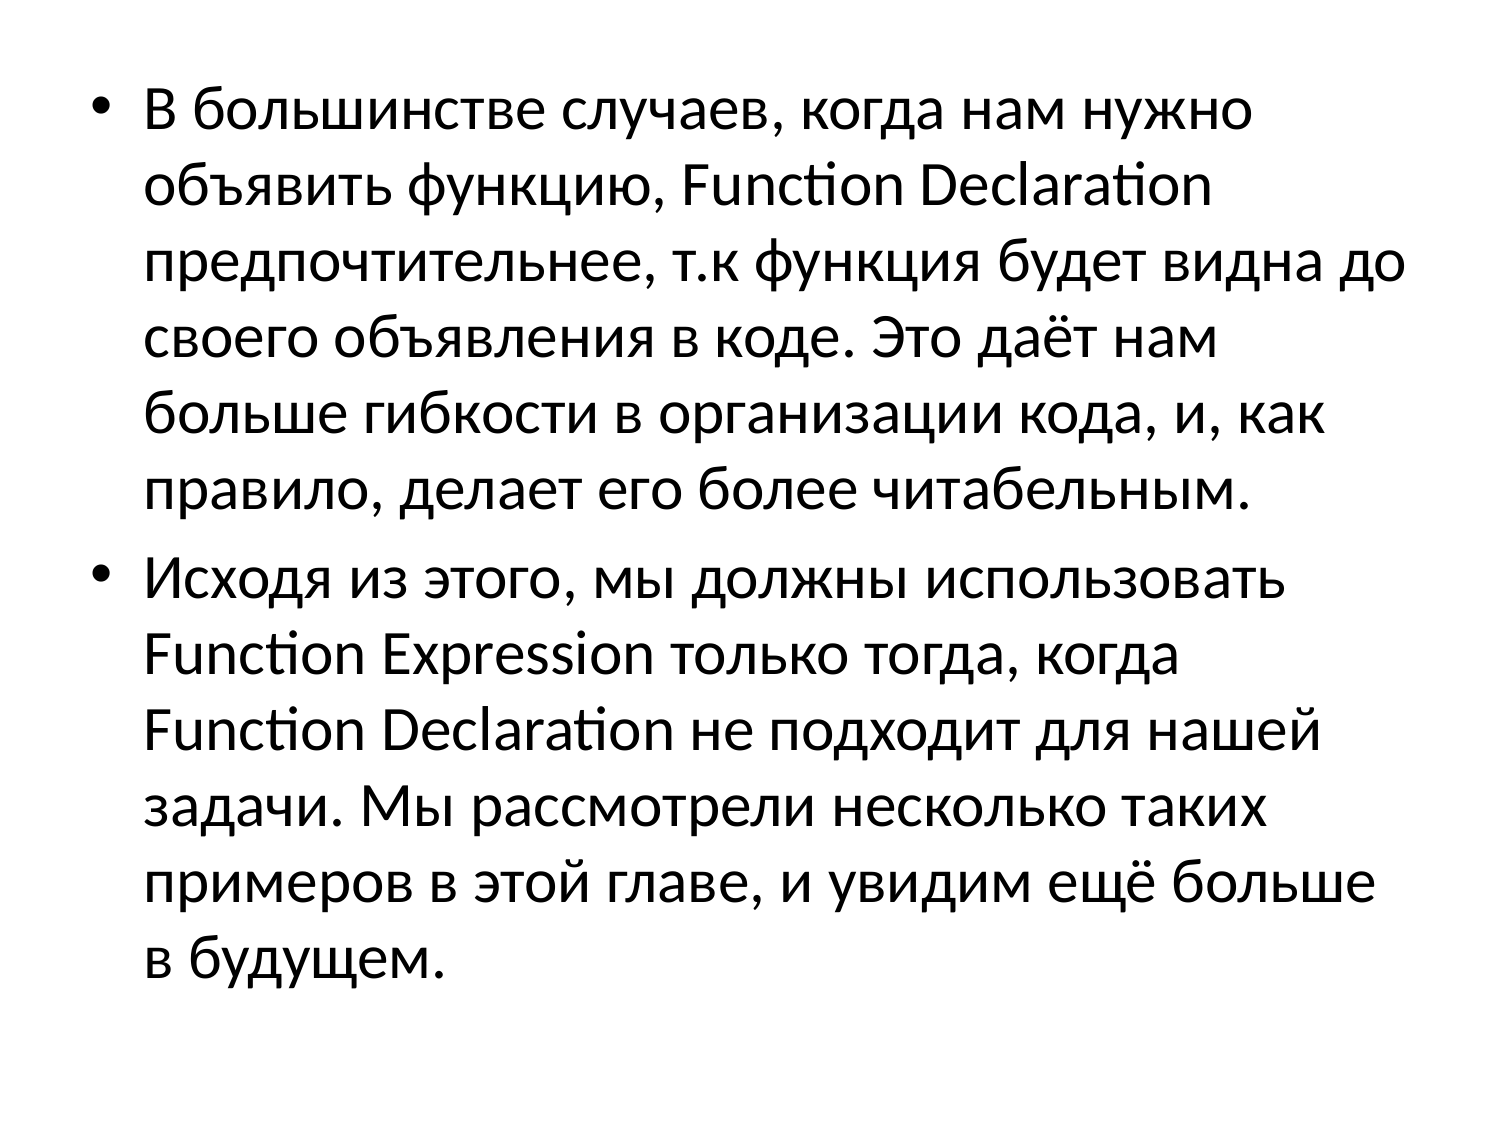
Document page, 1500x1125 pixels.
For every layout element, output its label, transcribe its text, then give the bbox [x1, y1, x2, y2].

list В большинстве случаев, когда нам нужно объявить функцию, Function Declaration предпочтительнее, т.к функция будет видна до своего объявления в коде. Это даёт нам больше гибкости в организации кода, и, как правило, делает его более читабельным. Исходя из этого, мы должны использовать Function Expression только тогда, когда Function Declaration не подходит для нашей задачи. Мы рассмотрели несколько таких примеров в этой главе, и увидим ещё больше в будущем. [75, 58, 1425, 1005]
